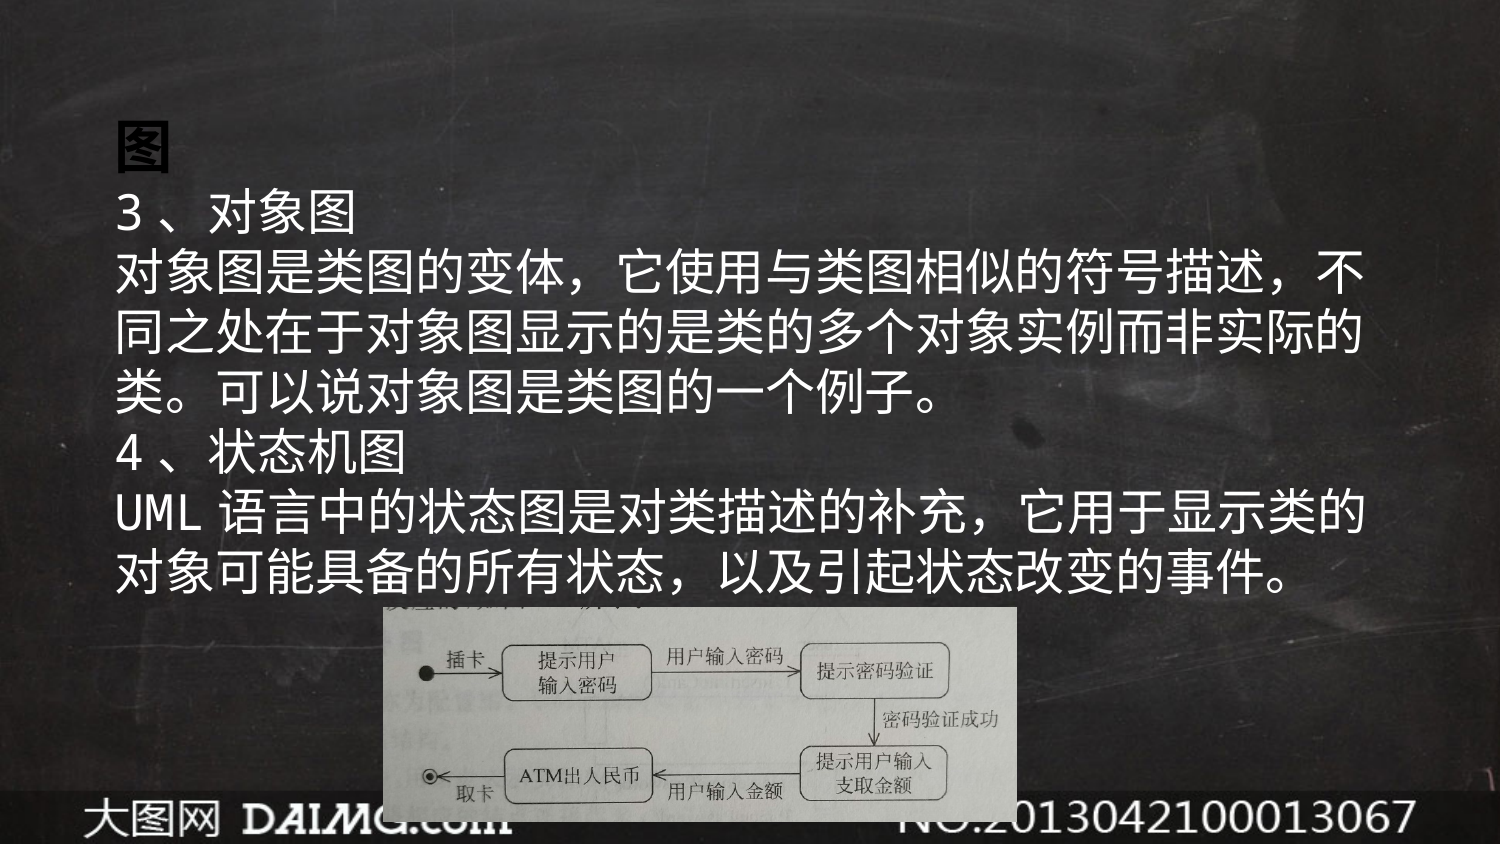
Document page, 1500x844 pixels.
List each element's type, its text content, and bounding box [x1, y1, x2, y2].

picture [0, 0, 1500, 844]
text_box 图 3、对象图 对象图是类图的变体，它使用与类图相似的符号描述，不同之处在于对象图显示的是类的多个对象实例而非实际的类。可以说对象图是类图的一个例子。 4、状态机图 UML语言中的状态图是对类描述的补充，它用于显示类的对象可能具备的所有状态，以及引起状态改变的事件。 [100, 103, 1388, 608]
